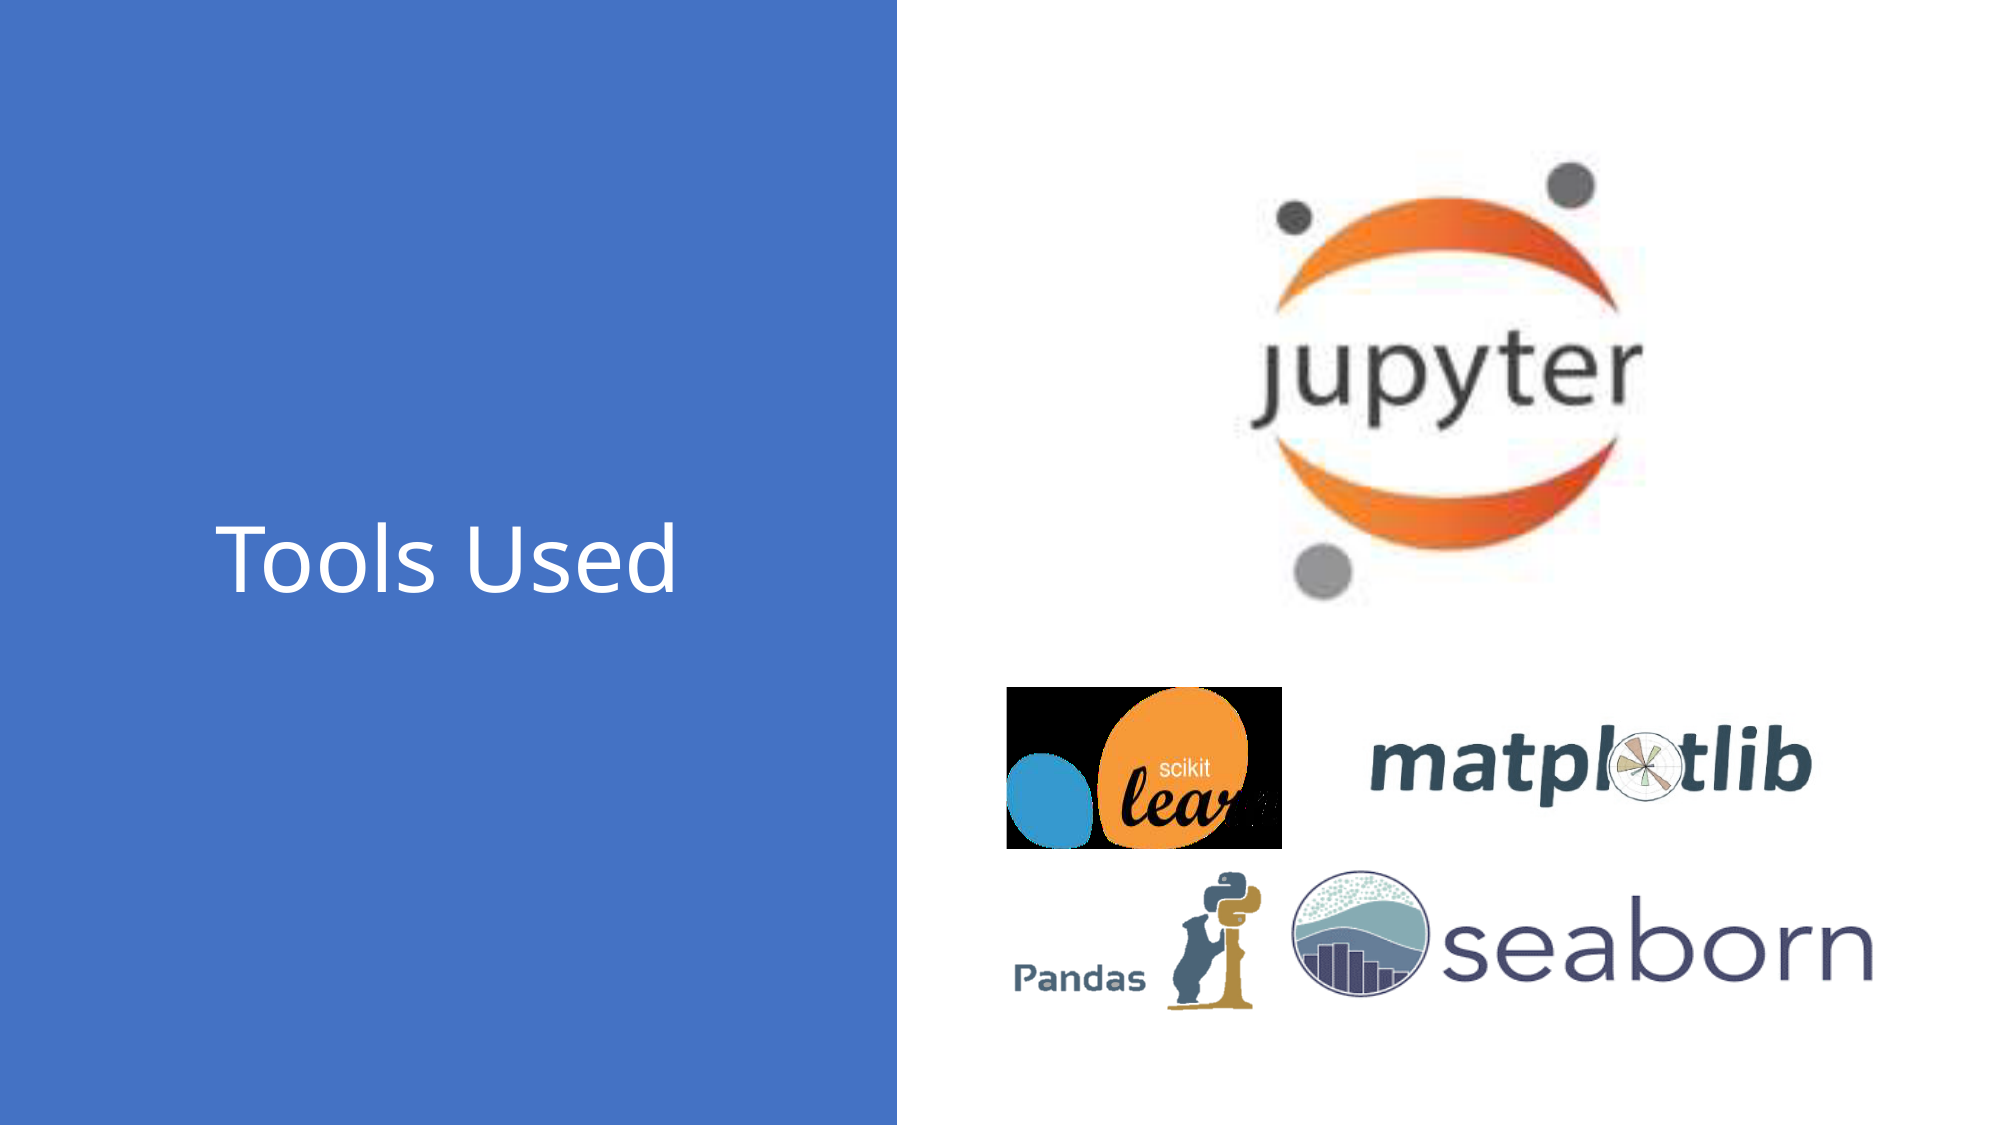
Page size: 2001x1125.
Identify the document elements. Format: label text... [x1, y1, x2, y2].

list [1006, 104, 1890, 677]
picture [1293, 687, 1890, 849]
picture [1280, 860, 1890, 1020]
picture [1006, 860, 1270, 1020]
title Tools Used [101, 104, 796, 1021]
text_box [0, 0, 898, 1125]
picture [1006, 687, 1283, 849]
